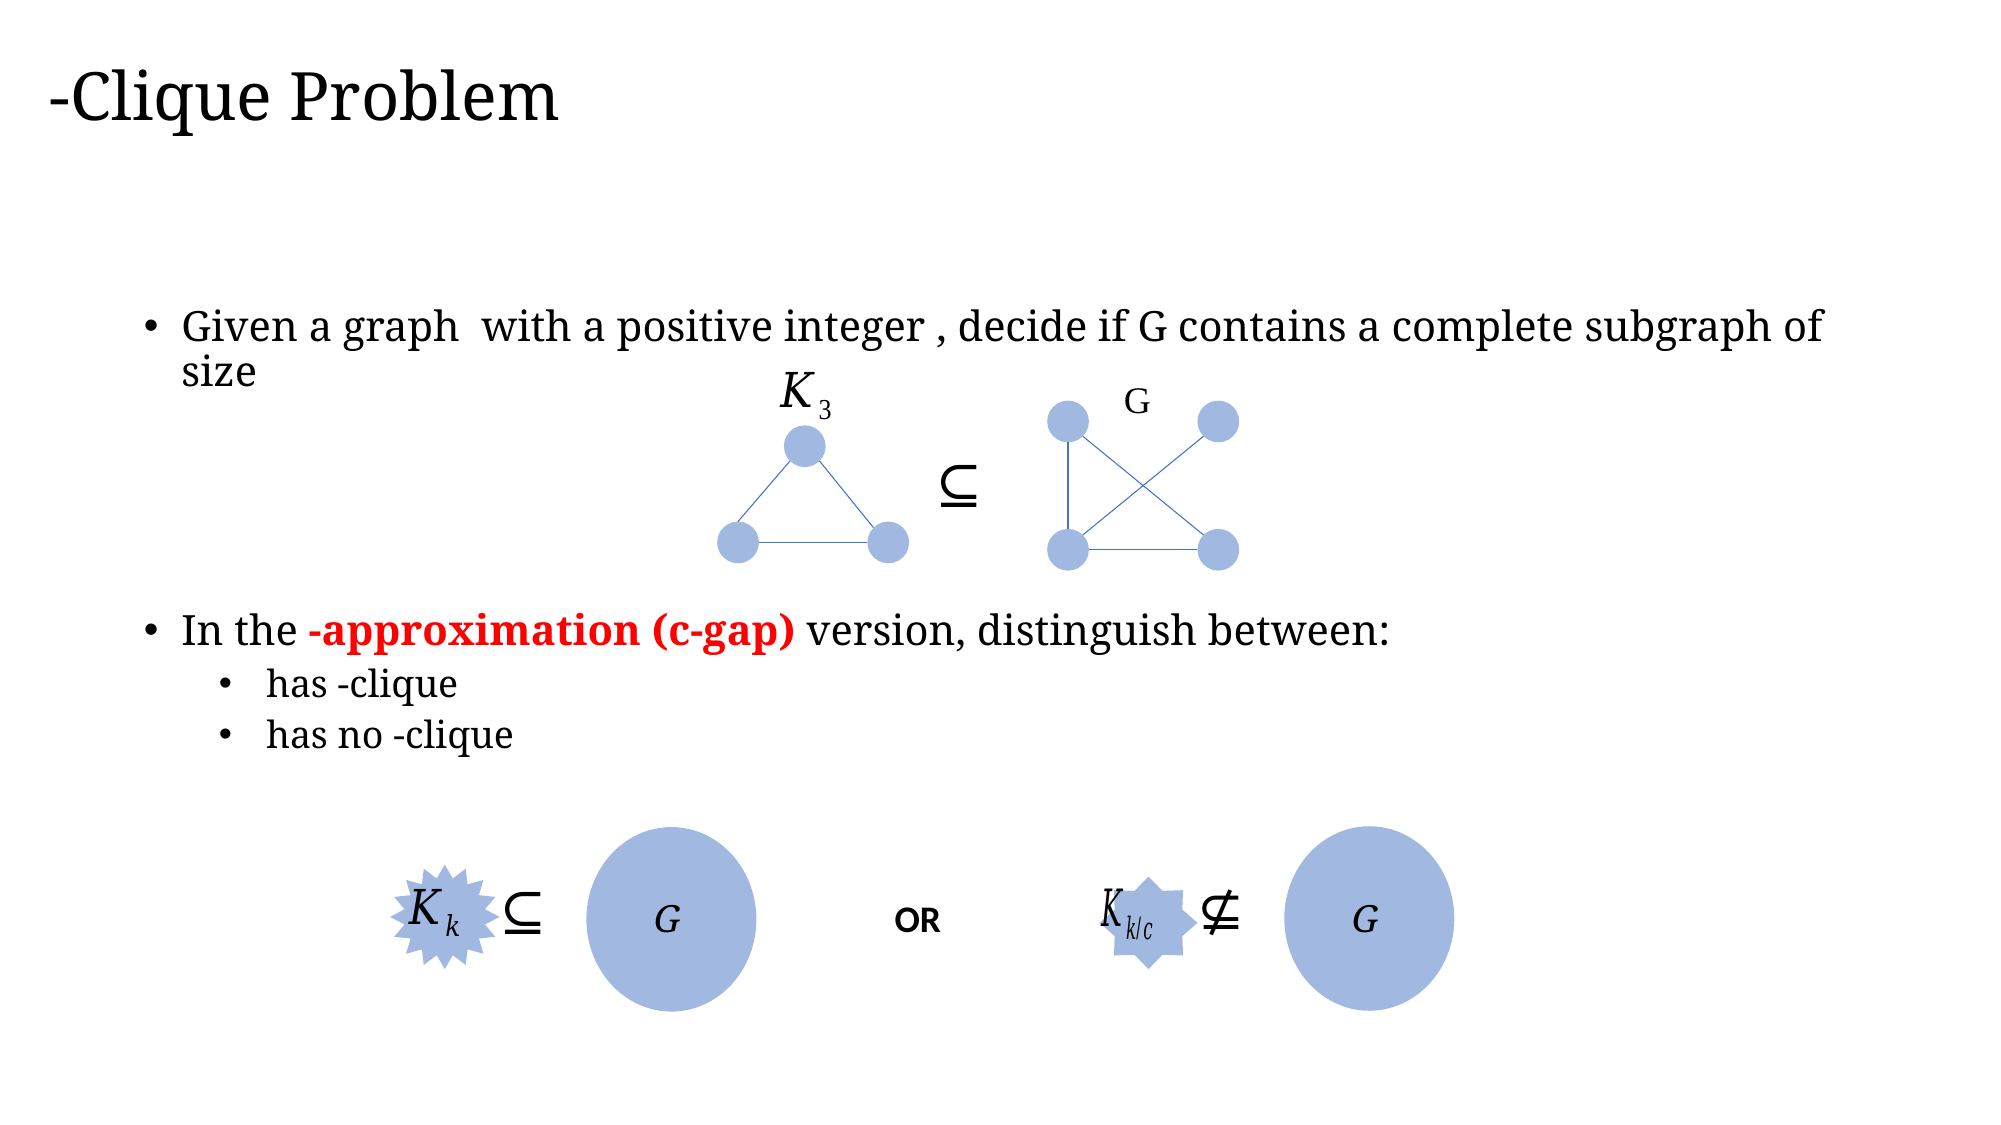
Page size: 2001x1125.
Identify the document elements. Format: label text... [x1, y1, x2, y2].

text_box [1099, 826, 1455, 1011]
text_box OR [879, 888, 956, 948]
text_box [389, 827, 757, 1012]
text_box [717, 365, 1240, 571]
